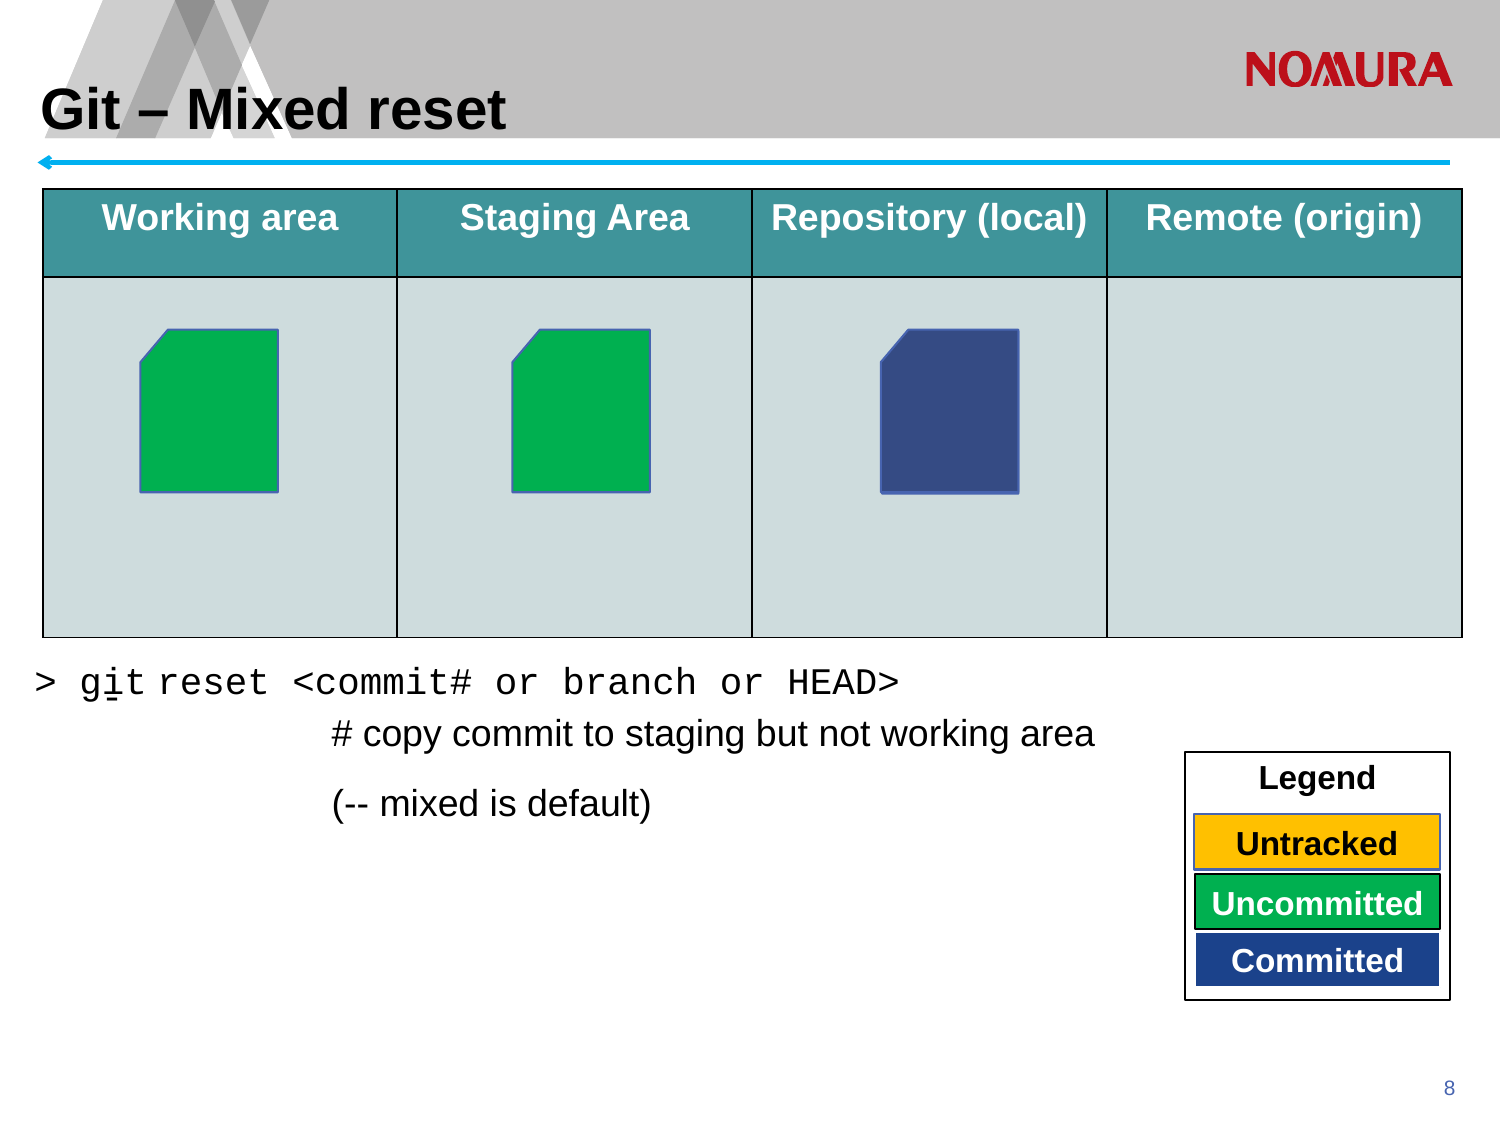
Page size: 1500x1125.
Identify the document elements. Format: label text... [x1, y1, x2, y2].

footer 7 [1337, 1070, 1459, 1108]
table_cell [44, 278, 396, 637]
table_header Staging Area [398, 190, 751, 276]
table_cell [398, 278, 751, 637]
list Git – Mixed reset [40, 62, 1460, 157]
text_box [512, 329, 650, 493]
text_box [1184, 751, 1451, 1001]
text_box > git reset <commit# or branch or HEAD> [19, 649, 1275, 709]
table_header Repository (local) [753, 190, 1106, 276]
table_cell [1108, 278, 1461, 637]
table_header Remote (origin) [1108, 190, 1461, 276]
table_header Working area [44, 190, 396, 276]
text_box [140, 329, 278, 493]
text_box - [100, 671, 125, 717]
text_box [880, 329, 1019, 493]
text_box # copy commit to staging but not working area (-- mixed is default) [316, 701, 1111, 832]
table_cell [753, 278, 1106, 637]
